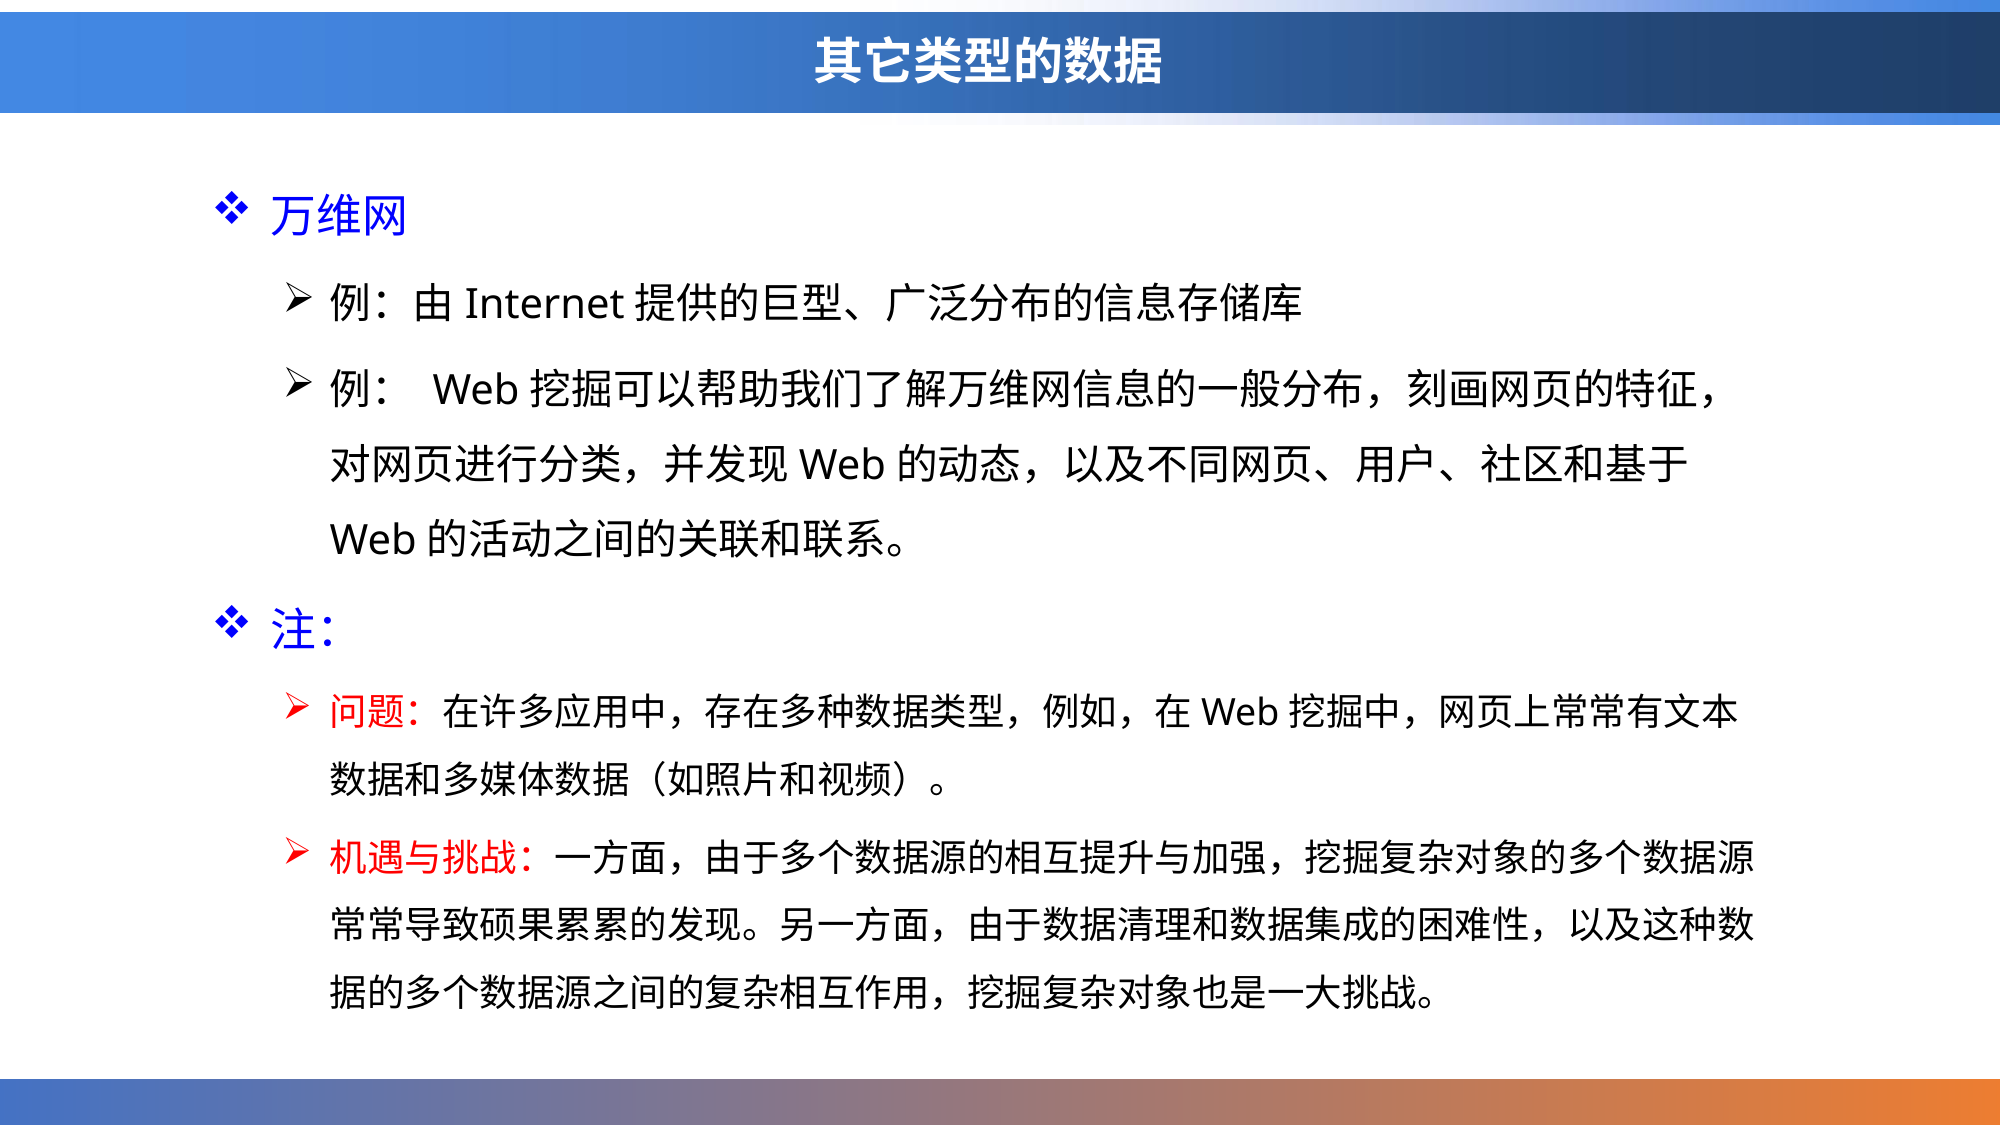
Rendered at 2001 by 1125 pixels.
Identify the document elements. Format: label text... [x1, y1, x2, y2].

picture [0, 0, 2000, 125]
list 万维网 例：由Internet提供的巨型、广泛分布的信息存储库 例： Web挖掘可以帮助我们了解万维网信息的一般分布，刻画网页的特征，对网页进行分类，并发现Web的动态，以及不同网页、用户、社区和基于Web的活动之间的关联和联系。 注： 问题：在许多应用中，存在多种数据类型，例如，在Web挖掘中，网页上常常有文本数据和多媒体数据（如照片和视频）。 机遇与挑战：一方面，由于多个数据源的相互提升与加强，挖掘复杂对象的多个数据源常常导致硕果累累的发现。另一方面，由于数据清理和数据集成的困难性，以及这种数据的多个数据源之间的复杂相互作用，挖掘复杂对象也是一大挑战。 [196, 151, 1780, 963]
title 其它类型的数据 [154, 22, 1822, 122]
